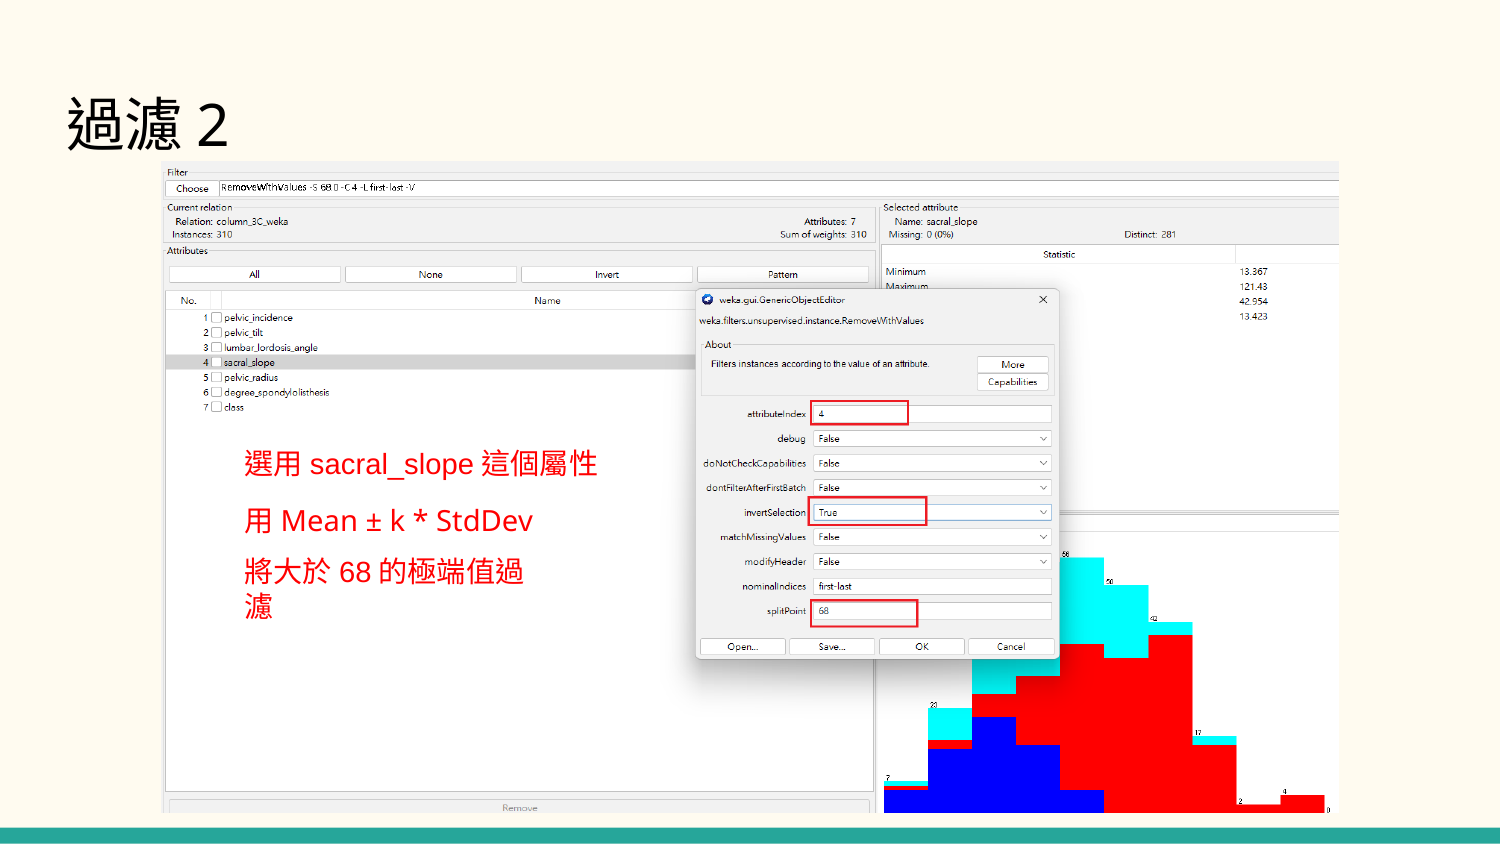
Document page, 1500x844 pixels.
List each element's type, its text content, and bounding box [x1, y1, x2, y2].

title 過濾2 [51, 72, 1449, 174]
picture [161, 161, 1339, 813]
